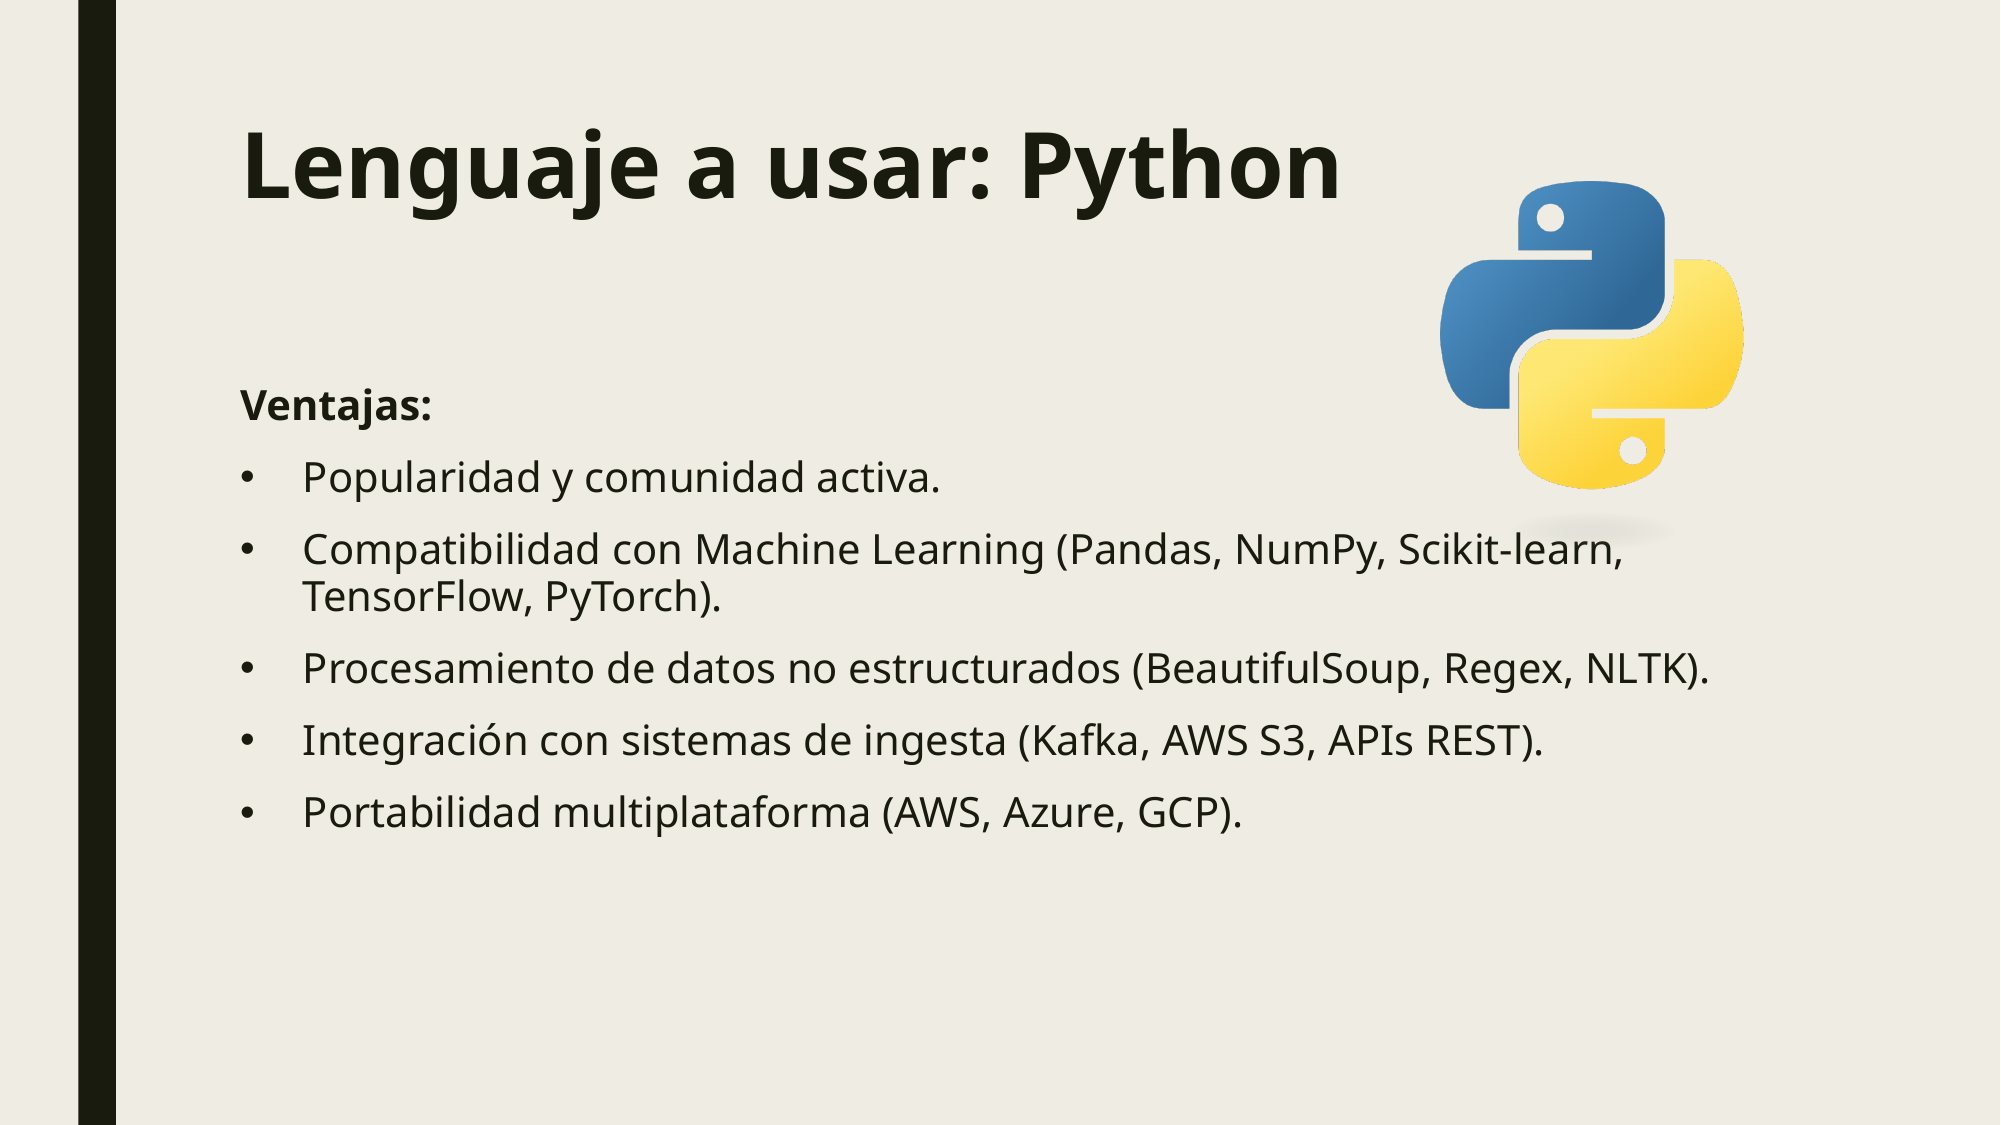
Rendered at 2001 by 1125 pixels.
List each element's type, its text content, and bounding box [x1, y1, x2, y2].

picture [1440, 181, 1775, 550]
list Ventajas: Popularidad y comunidad activa. Compatibilidad con Machine Learning (Pandas, NumPy, Scikit-learn, TensorFlow, PyTorch). Procesamiento de datos no estructurados (BeautifulSoup, Regex, NLTK). Integración con sistemas de ingesta (Kafka, AWS S3, APIs REST). Portabilidad multiplataforma (AWS, Azure, GCP). [225, 375, 1800, 963]
title Lenguaje a usar: Python [225, 112, 1800, 357]
